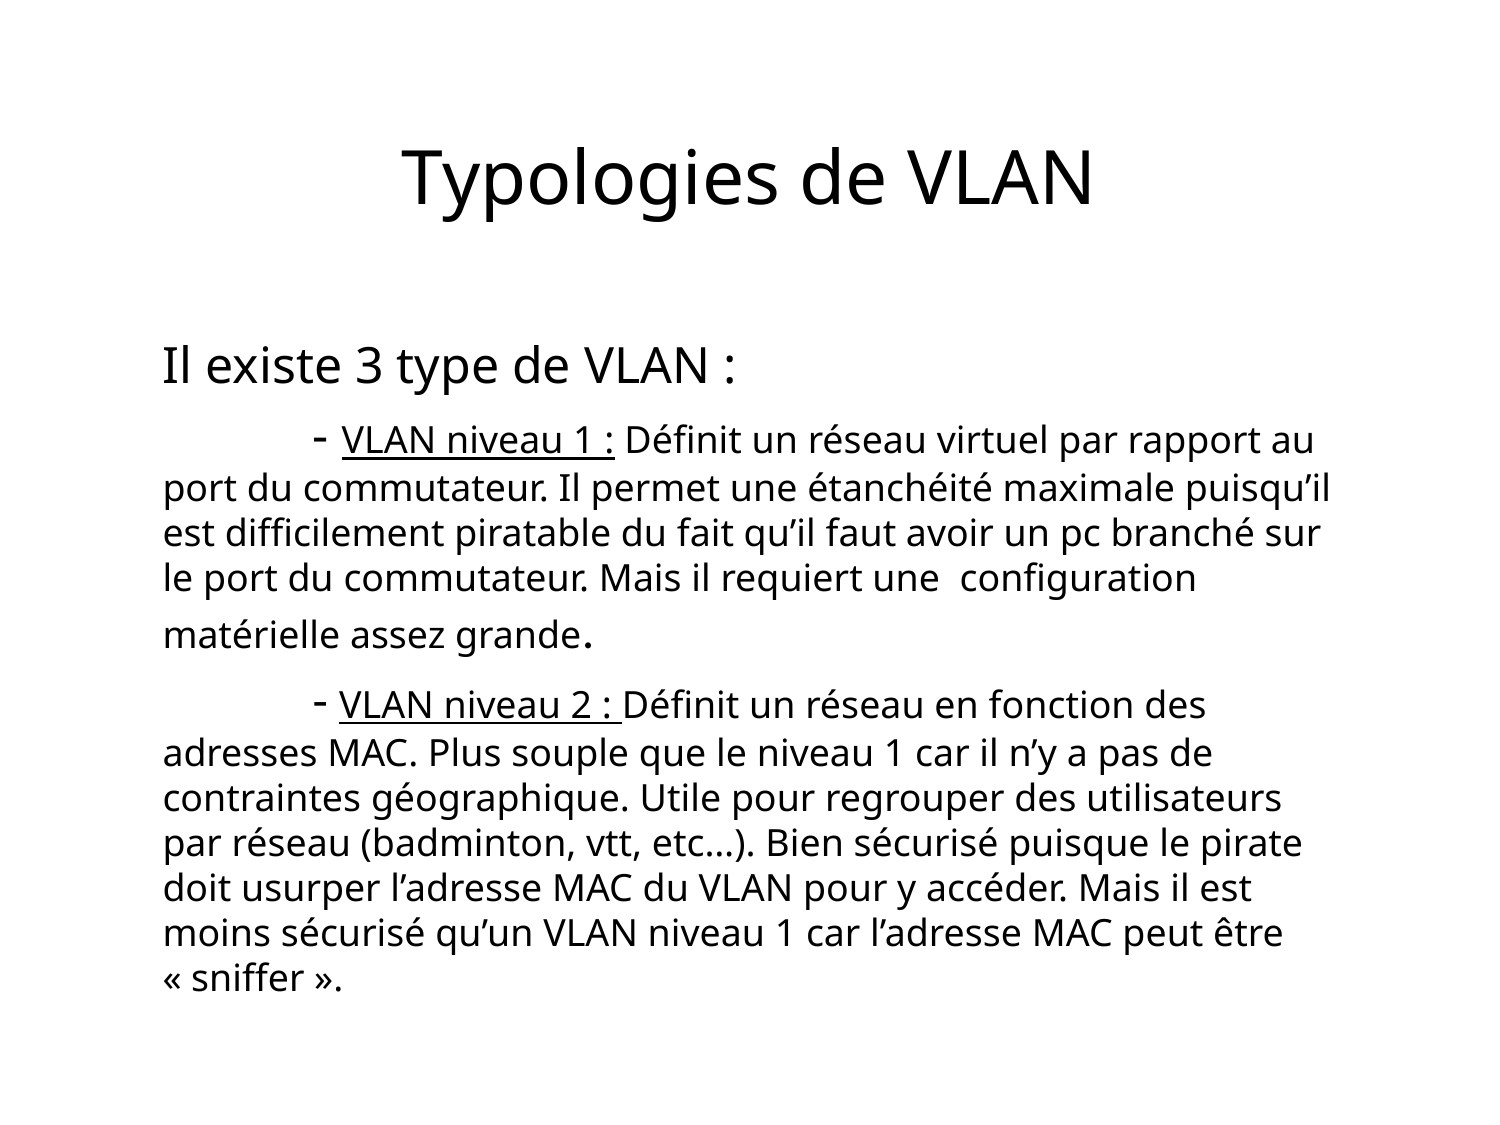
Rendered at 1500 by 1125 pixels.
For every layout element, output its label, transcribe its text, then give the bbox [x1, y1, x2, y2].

subtitle Il existe 3 type de VLAN : - VLAN niveau 1 : Définit un réseau virtuel par rapport au port du commutateur. Il permet une étanchéité maximale puisqu’il est difficilement piratable du fait qu’il faut avoir un pc branché sur le port du commutateur. Mais il requiert une configuration matérielle assez grande. - VLAN niveau 2 : Définit un réseau en fonction des adresses MAC. Plus souple que le niveau 1 car il n’y a pas de contraintes géographique. Utile pour regrouper des utilisateurs par réseau (badminton, vtt, etc…). Bien sécurisé puisque le pirate doit usurper l’adresse MAC du VLAN pour y accéder. Mais il est moins sécurisé qu’un VLAN niveau 1 car l’adresse MAC peut être « sniffer ». [147, 326, 1353, 1059]
title Typologies de VLAN [112, 54, 1388, 296]
